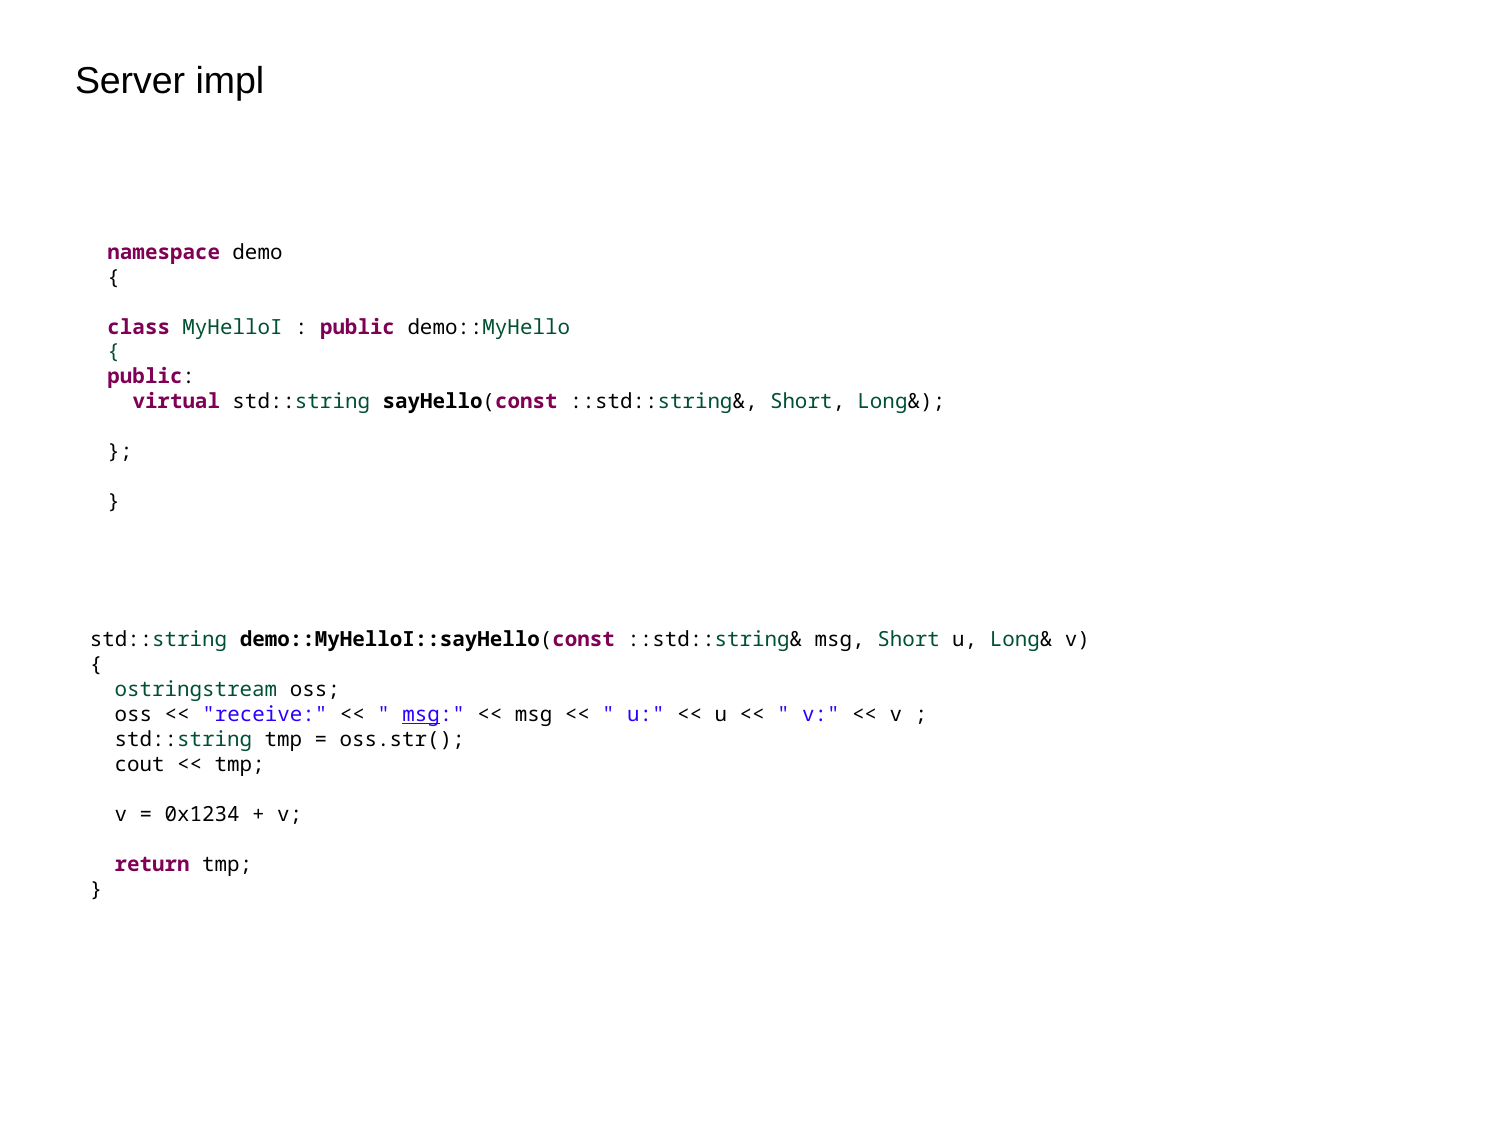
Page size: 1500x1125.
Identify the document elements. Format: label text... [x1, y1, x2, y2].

text_box namespace demo { class MyHelloI : public demo::MyHello { public: virtual std::string sayHello(const ::std::string&, Short, Long&); }; } [92, 230, 960, 513]
text_box std::string demo::MyHelloI::sayHello(const ::std::string& msg, Short u, Long& v) { ostringstream oss; oss << "receive:" << " msg:" << msg << " u:" << u << " v:" << v ; std::string tmp = oss.str(); cout << tmp; v = 0x1234 + v; return tmp; } [74, 618, 1105, 900]
text_box Server impl [75, 45, 1425, 113]
